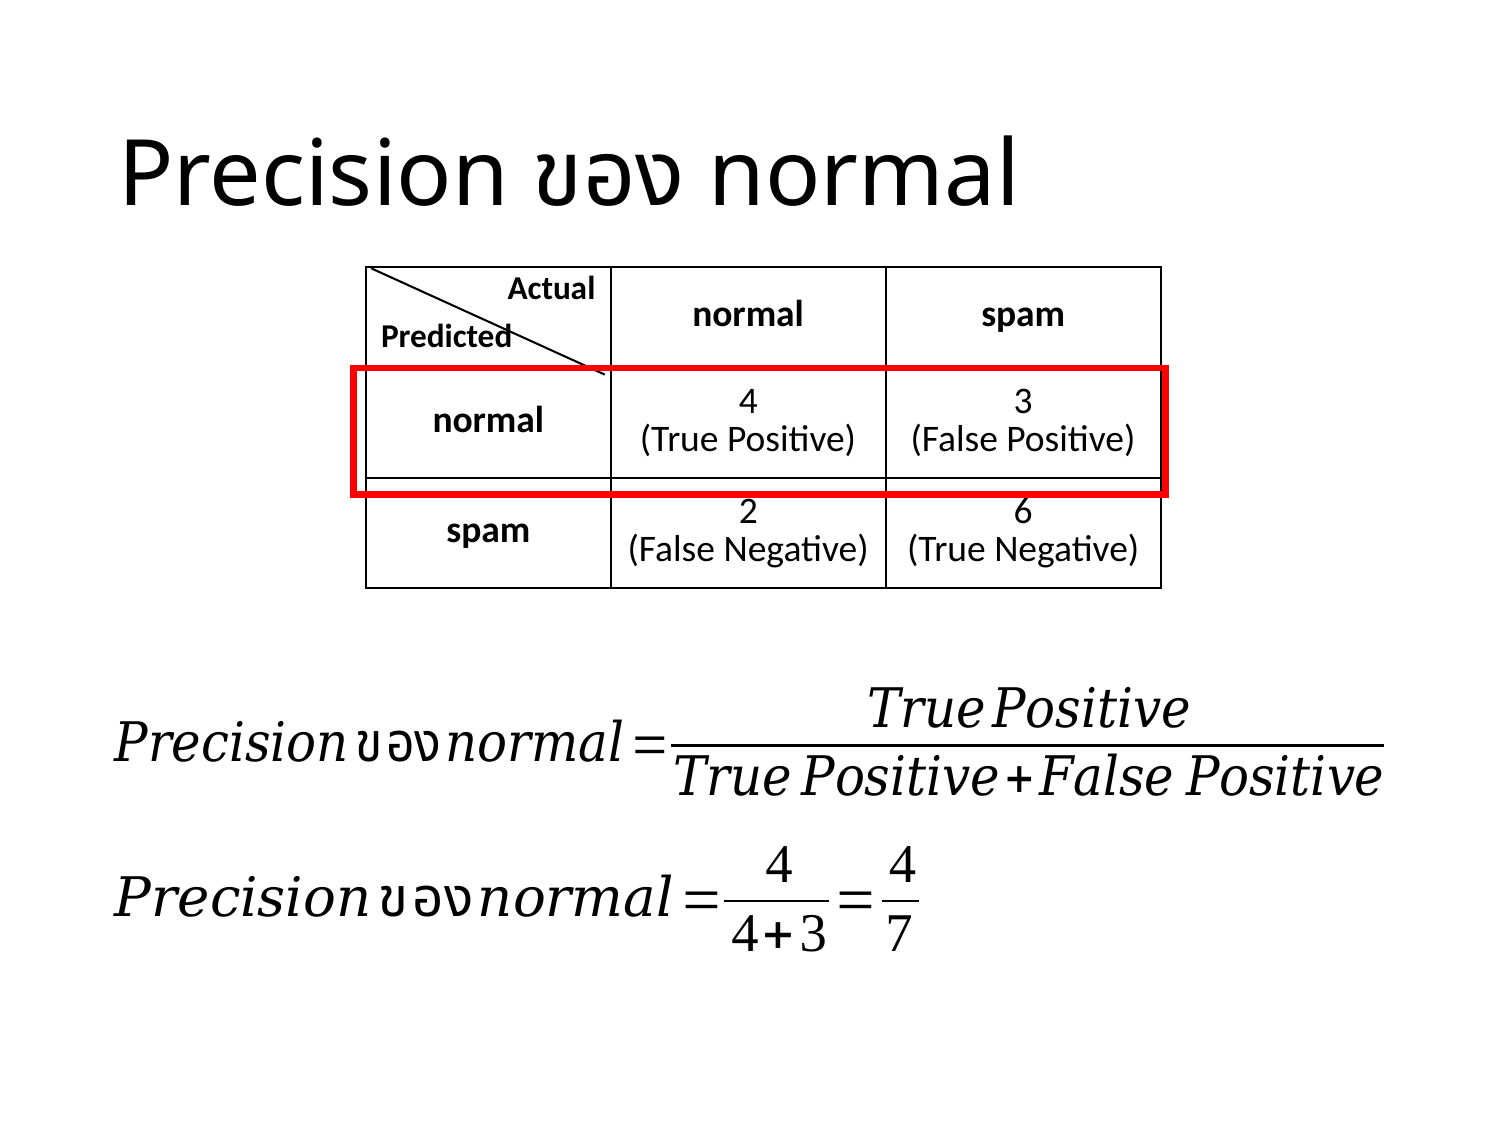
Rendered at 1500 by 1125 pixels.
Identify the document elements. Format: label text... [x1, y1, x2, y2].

text_box [352, 367, 1167, 495]
table_cell spam [367, 495, 610, 587]
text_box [371, 268, 605, 375]
table_header Actual [605, 268, 610, 315]
table_header normal [612, 268, 885, 367]
table_header Actual [367, 268, 371, 315]
title Precision ของ normal [103, 59, 1397, 278]
table_cell 6 (True Negative) [887, 495, 1160, 587]
table_cell Predicted [367, 315, 371, 367]
table_header spam [887, 268, 1160, 367]
table_cell 2 (False Negative) [612, 495, 885, 587]
table_cell Predicted [605, 315, 610, 367]
